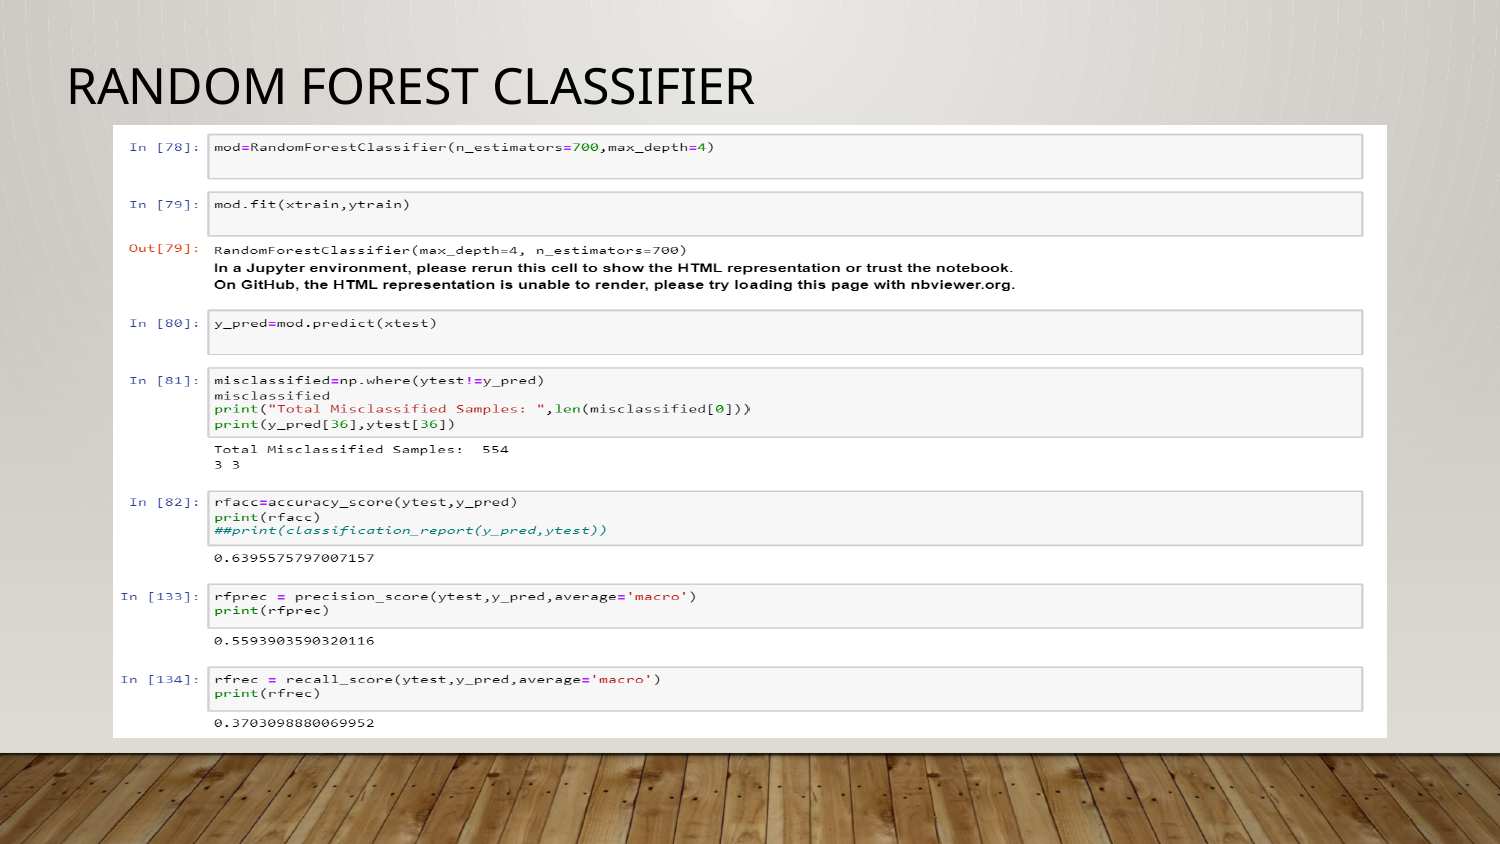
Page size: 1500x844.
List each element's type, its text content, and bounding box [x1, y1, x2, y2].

picture [0, 753, 1500, 844]
picture [113, 125, 1387, 738]
title Random forest classifier [51, 46, 1449, 141]
